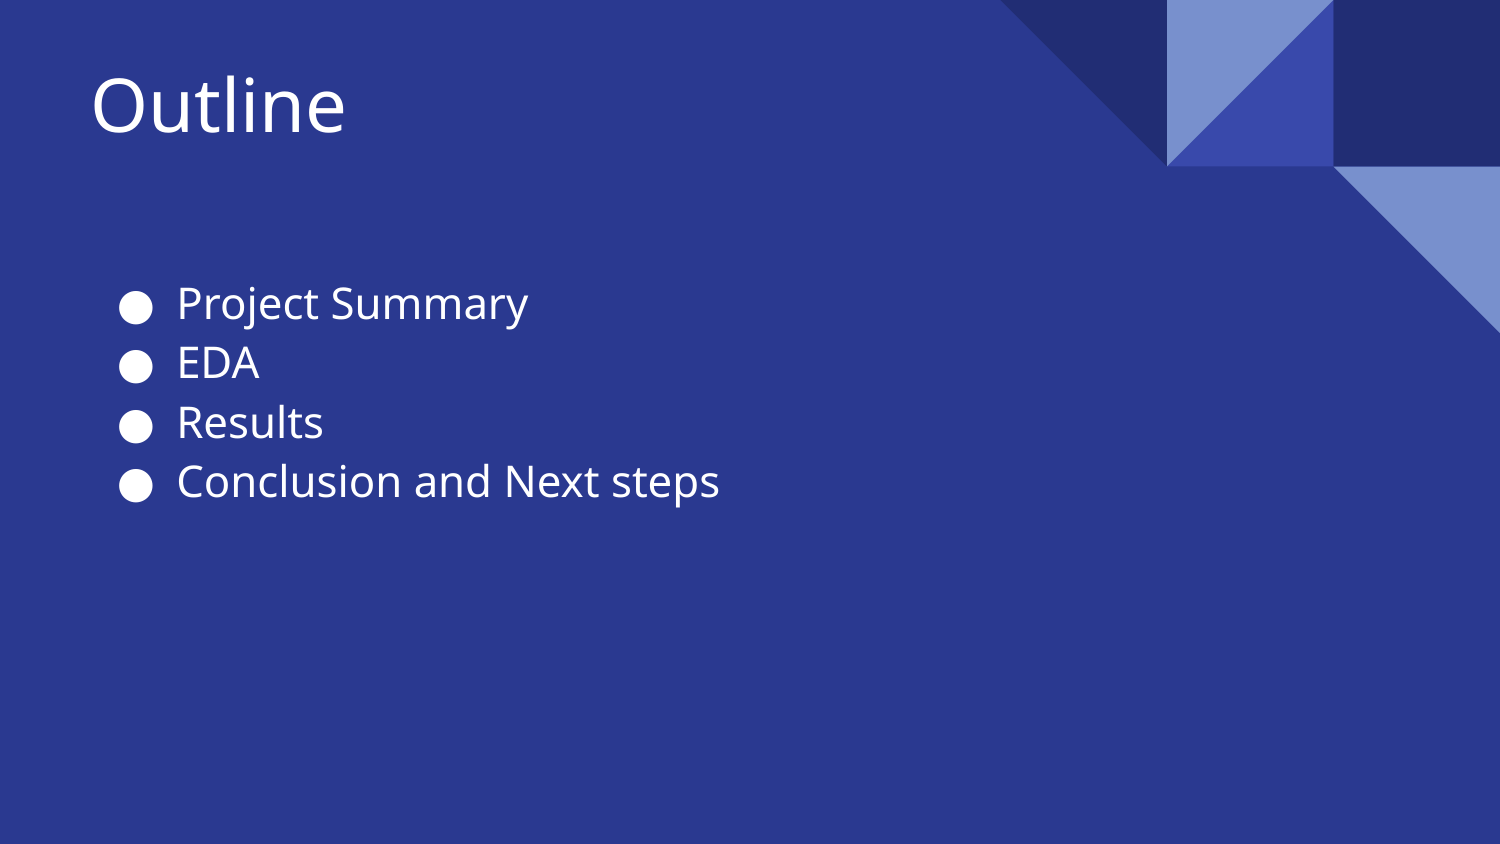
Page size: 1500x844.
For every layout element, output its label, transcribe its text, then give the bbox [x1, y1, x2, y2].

subtitle Project Summary EDA Results Conclusion and Next steps [86, 257, 1435, 752]
title Outline [75, 38, 1425, 170]
